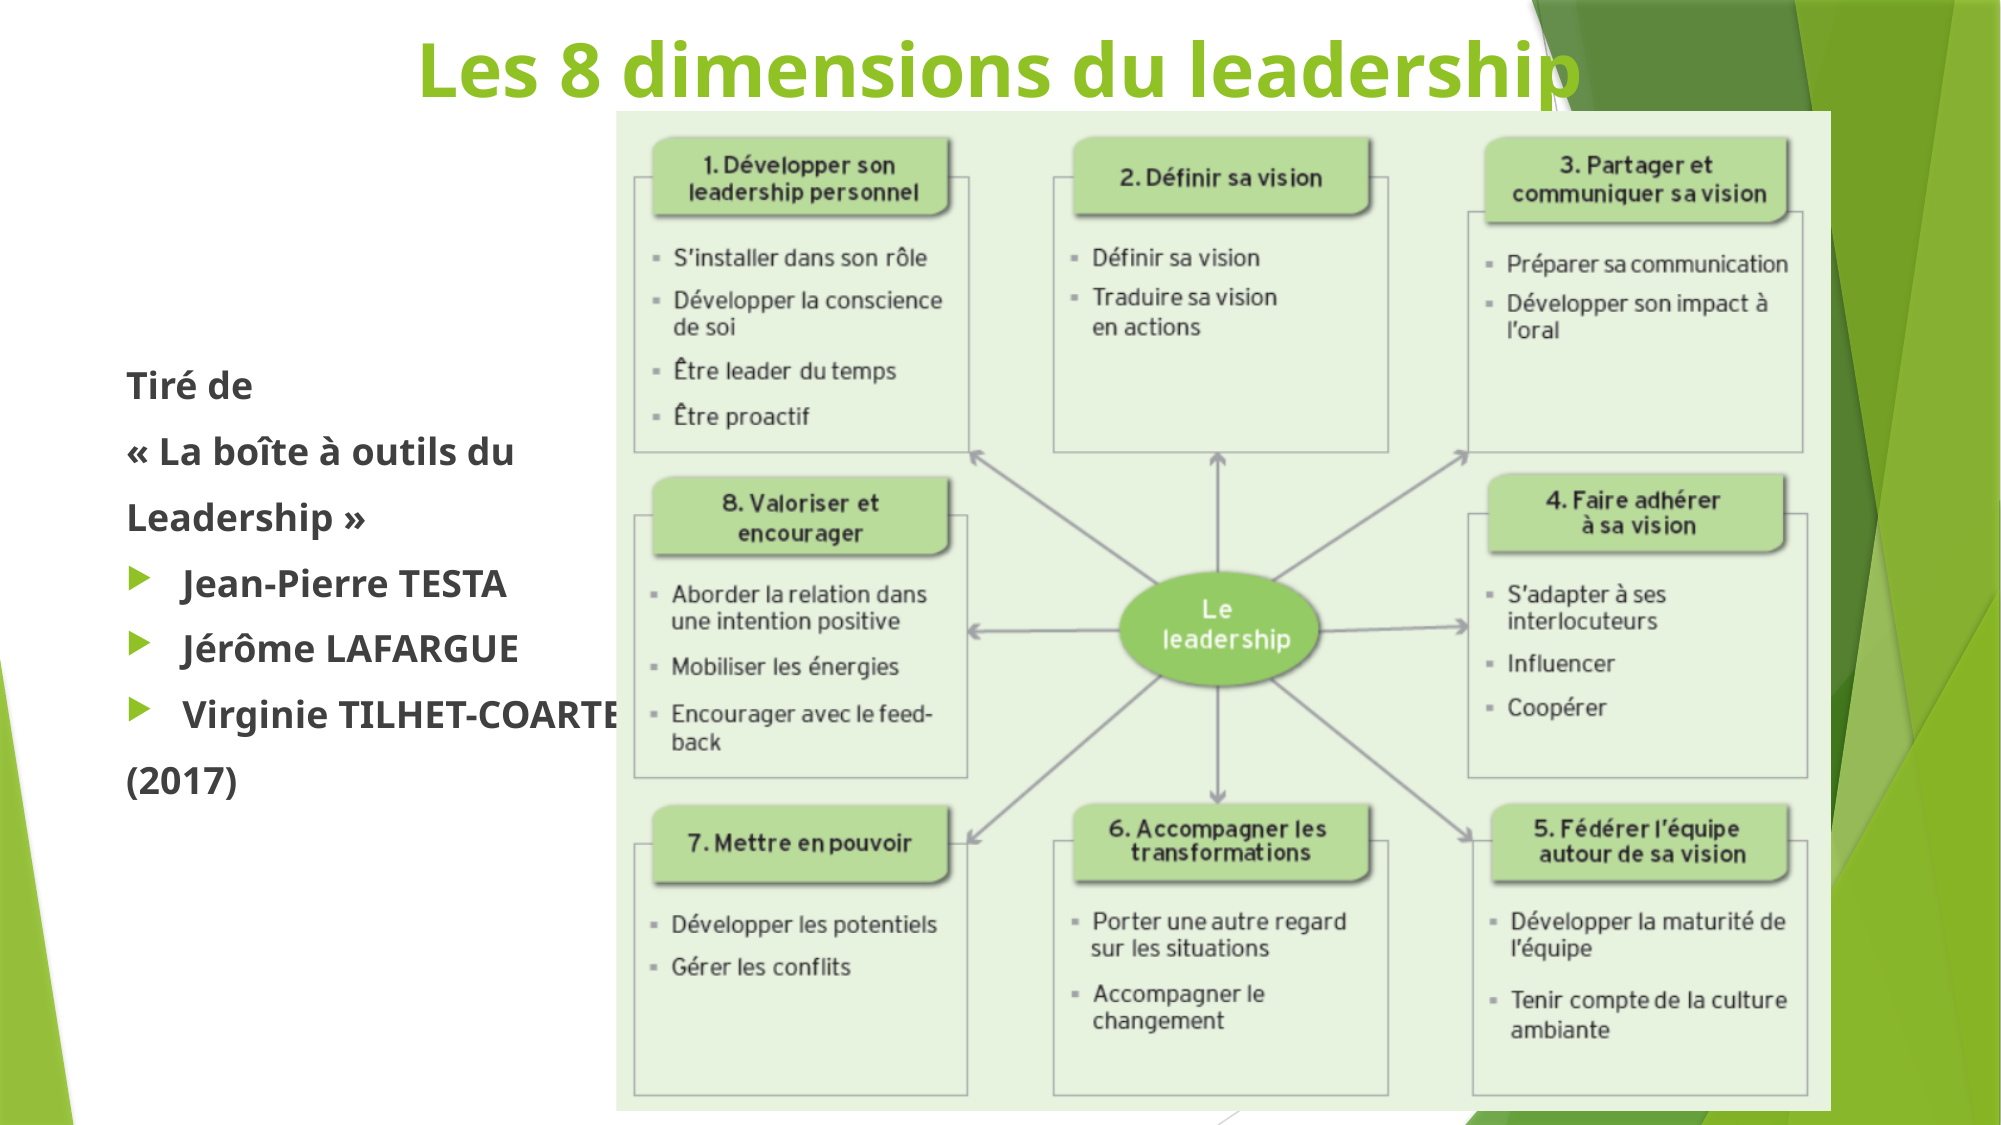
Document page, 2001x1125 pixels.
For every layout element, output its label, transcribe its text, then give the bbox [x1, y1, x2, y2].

list Tiré de « La boîte à outils du Leadership » Jean-Pierre TESTA Jérôme LAFARGUE Virginie TILHET-COARTET (2017) [111, 354, 611, 992]
title Les 8 dimensions du leadership [137, 14, 1863, 106]
picture [615, 111, 1832, 1111]
